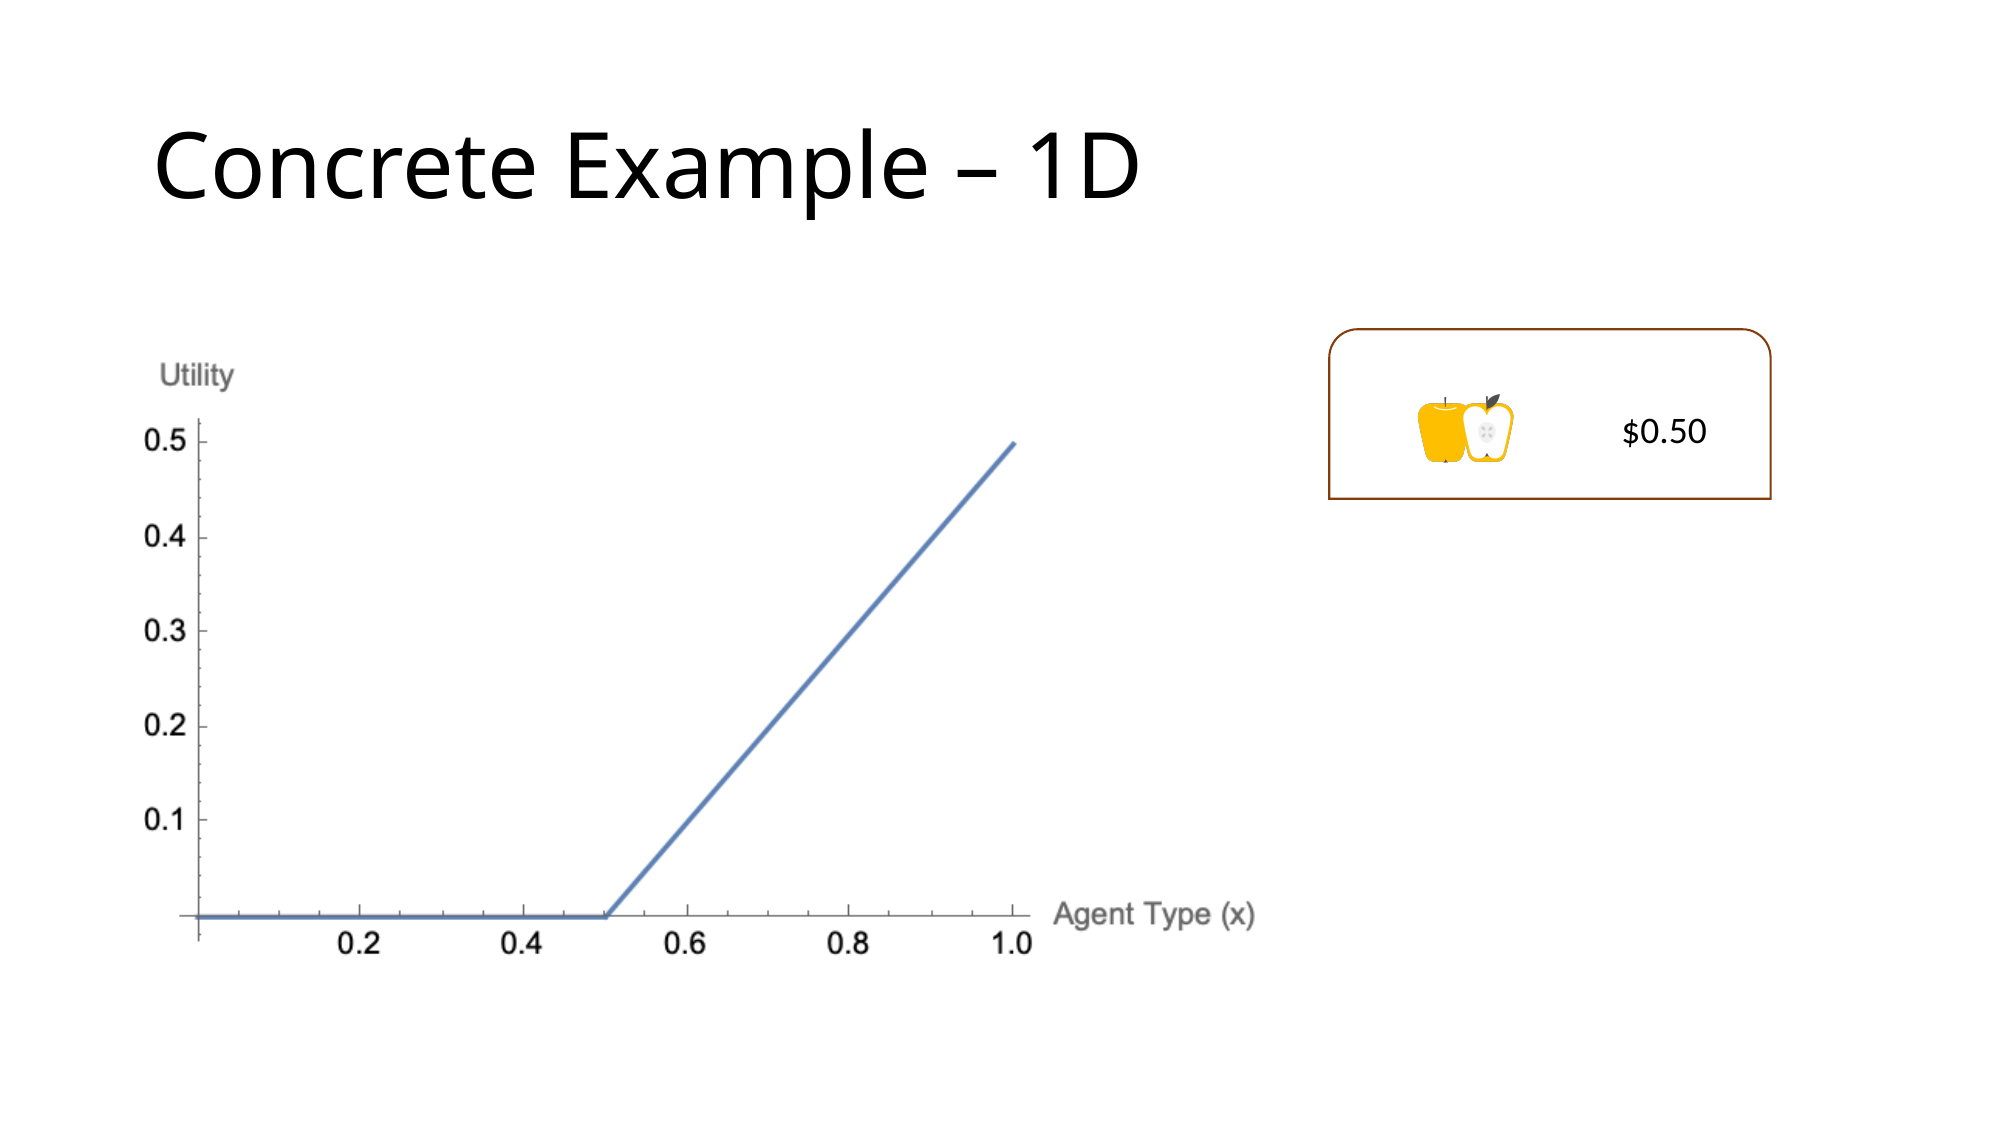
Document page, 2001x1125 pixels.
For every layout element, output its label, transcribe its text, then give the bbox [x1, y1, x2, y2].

title Concrete Example – 1D [137, 59, 1863, 278]
text_box $0.50 [1606, 398, 1757, 459]
picture [1395, 358, 1536, 499]
picture [144, 358, 1258, 968]
text_box [1328, 328, 1772, 500]
